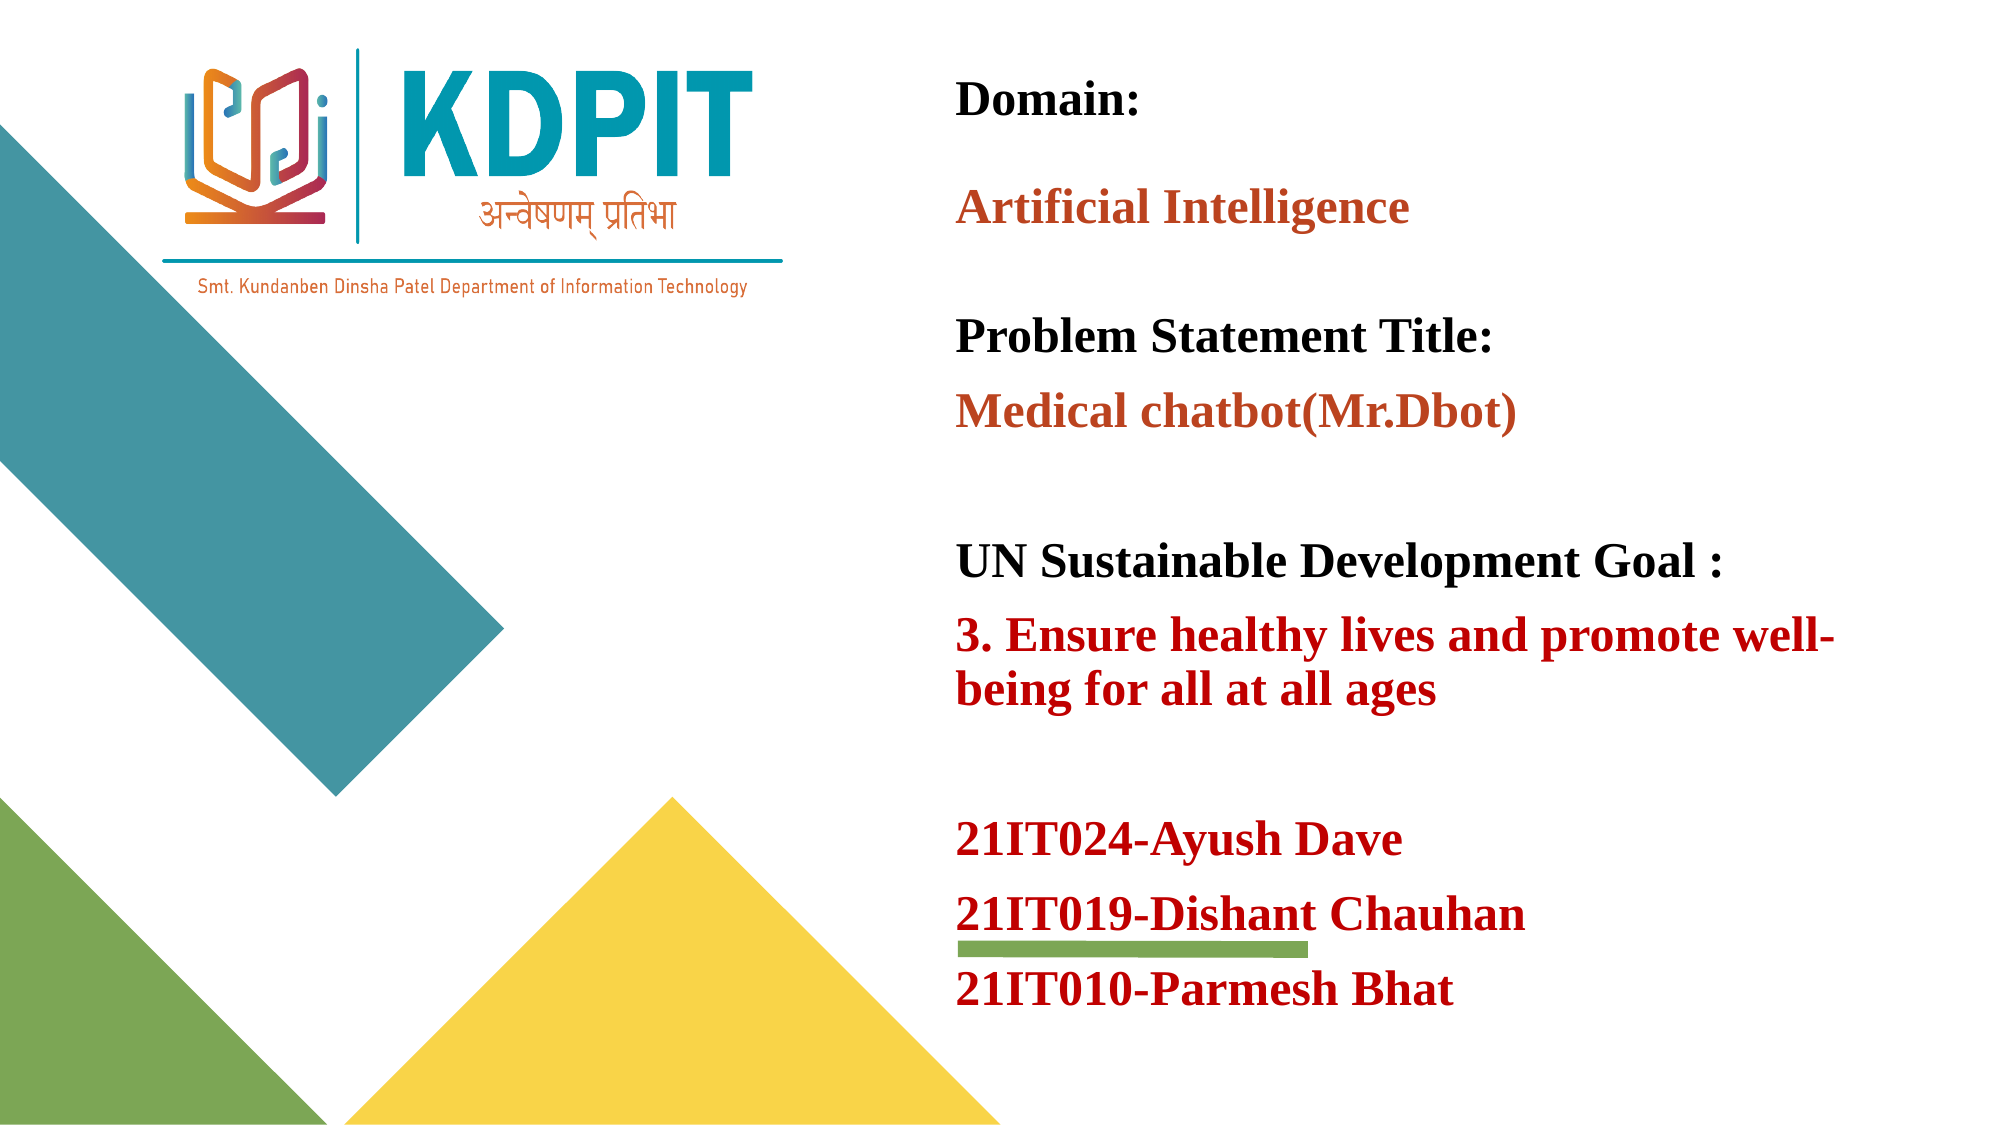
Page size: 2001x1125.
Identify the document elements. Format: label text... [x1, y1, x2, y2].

picture [162, 48, 783, 299]
list Domain: Artificial Intelligence Problem Statement Title: Medical chatbot(Mr.Dbot) UN Sustainable Development Goal : 3. Ensure healthy lives and promote well-being for all at all ages 21IT024-Ayush Dave 21IT019-Dishant Chauhan 21IT010-Parmesh Bhat [955, 72, 1948, 1067]
